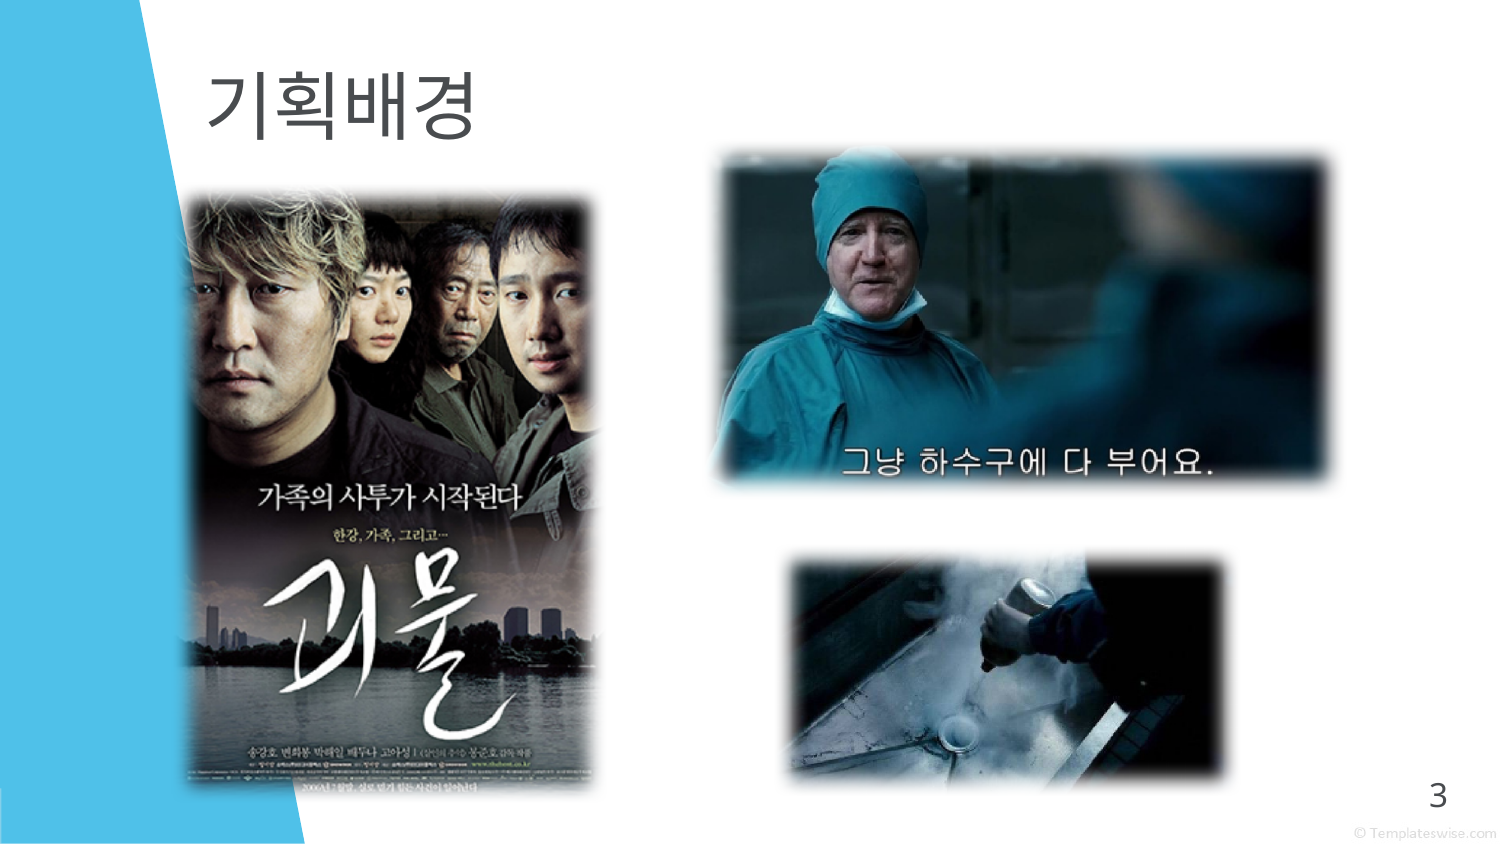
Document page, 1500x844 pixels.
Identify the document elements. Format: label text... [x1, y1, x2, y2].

list 3 [1405, 766, 1464, 841]
title 기획배경 [189, 34, 1311, 175]
picture [140, 0, 1500, 844]
